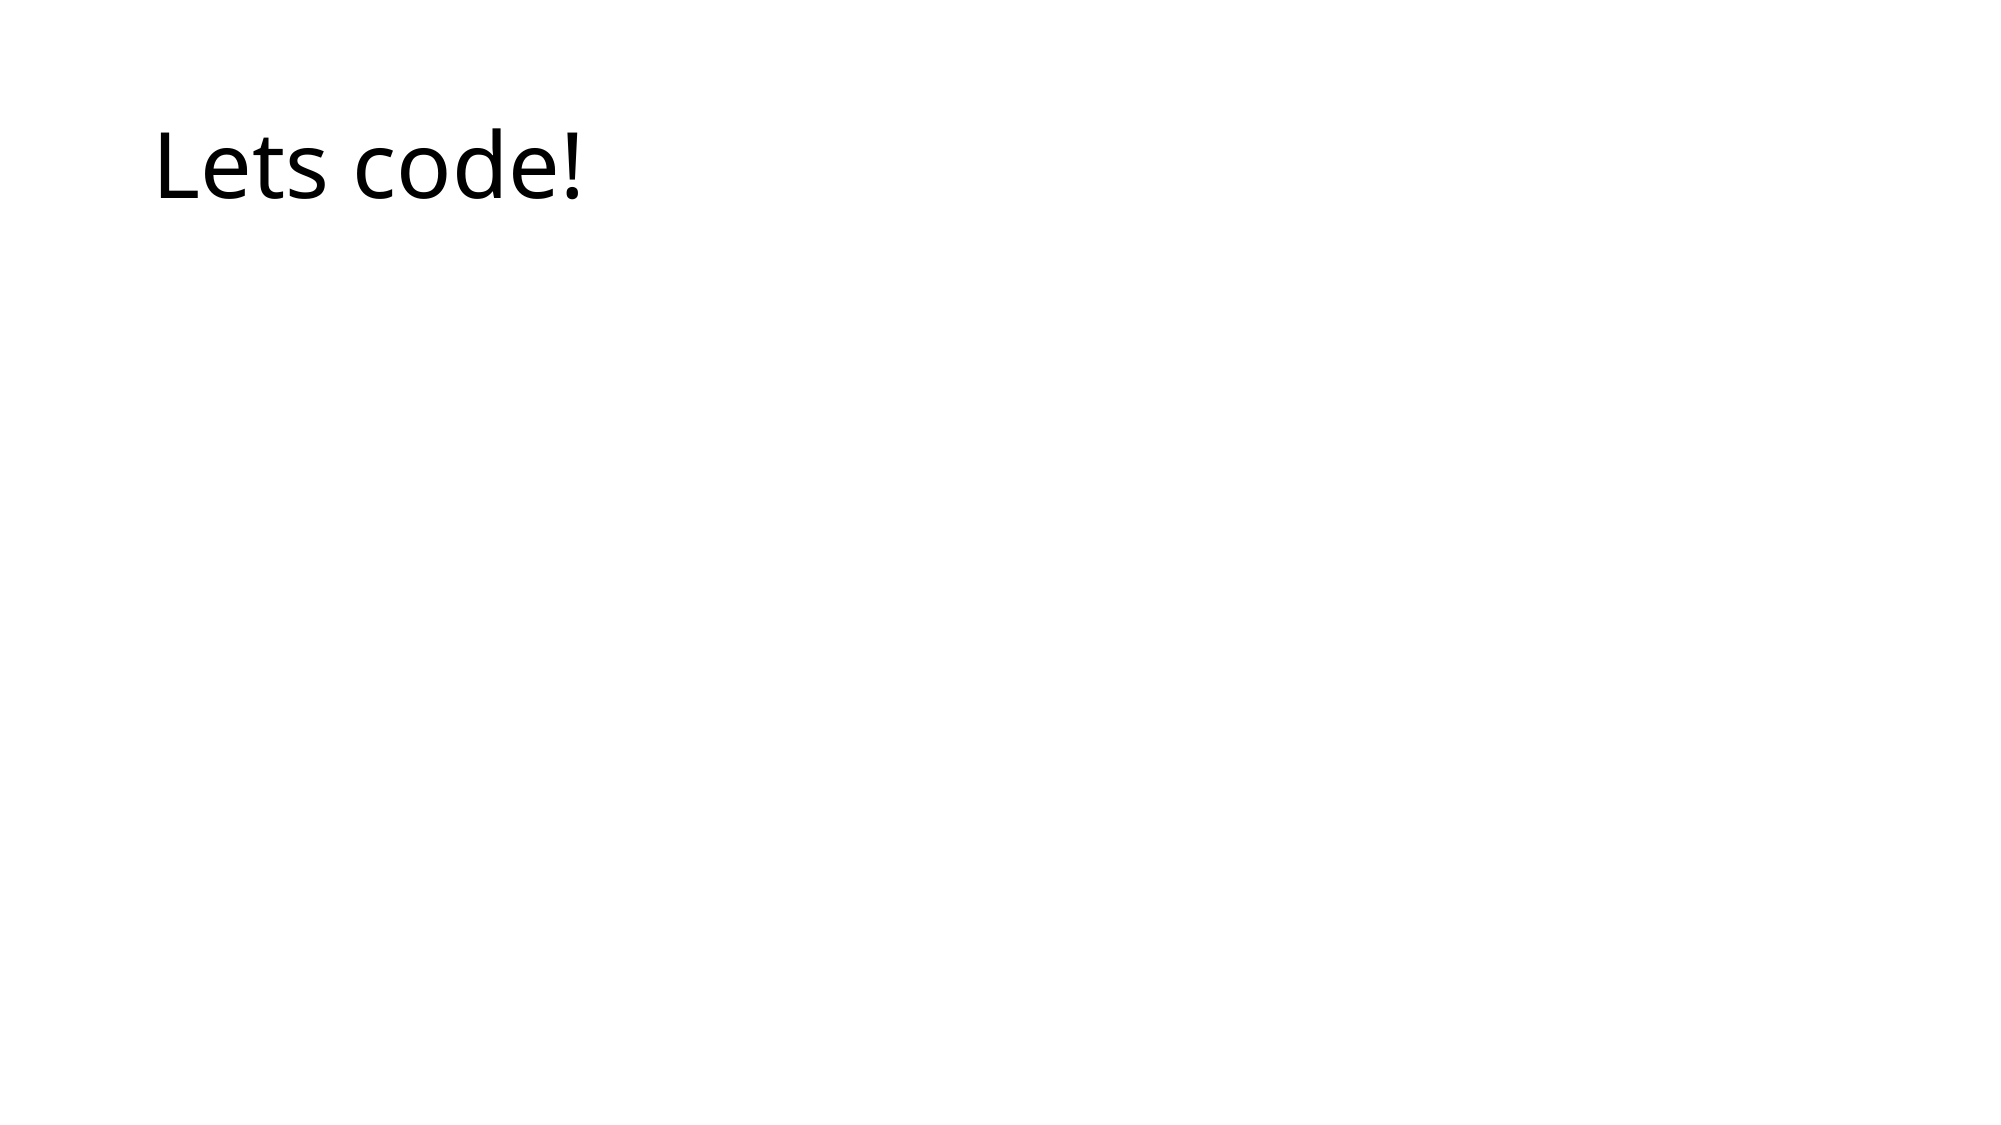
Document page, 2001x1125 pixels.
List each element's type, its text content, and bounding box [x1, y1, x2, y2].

title Lets code! [137, 59, 1863, 278]
